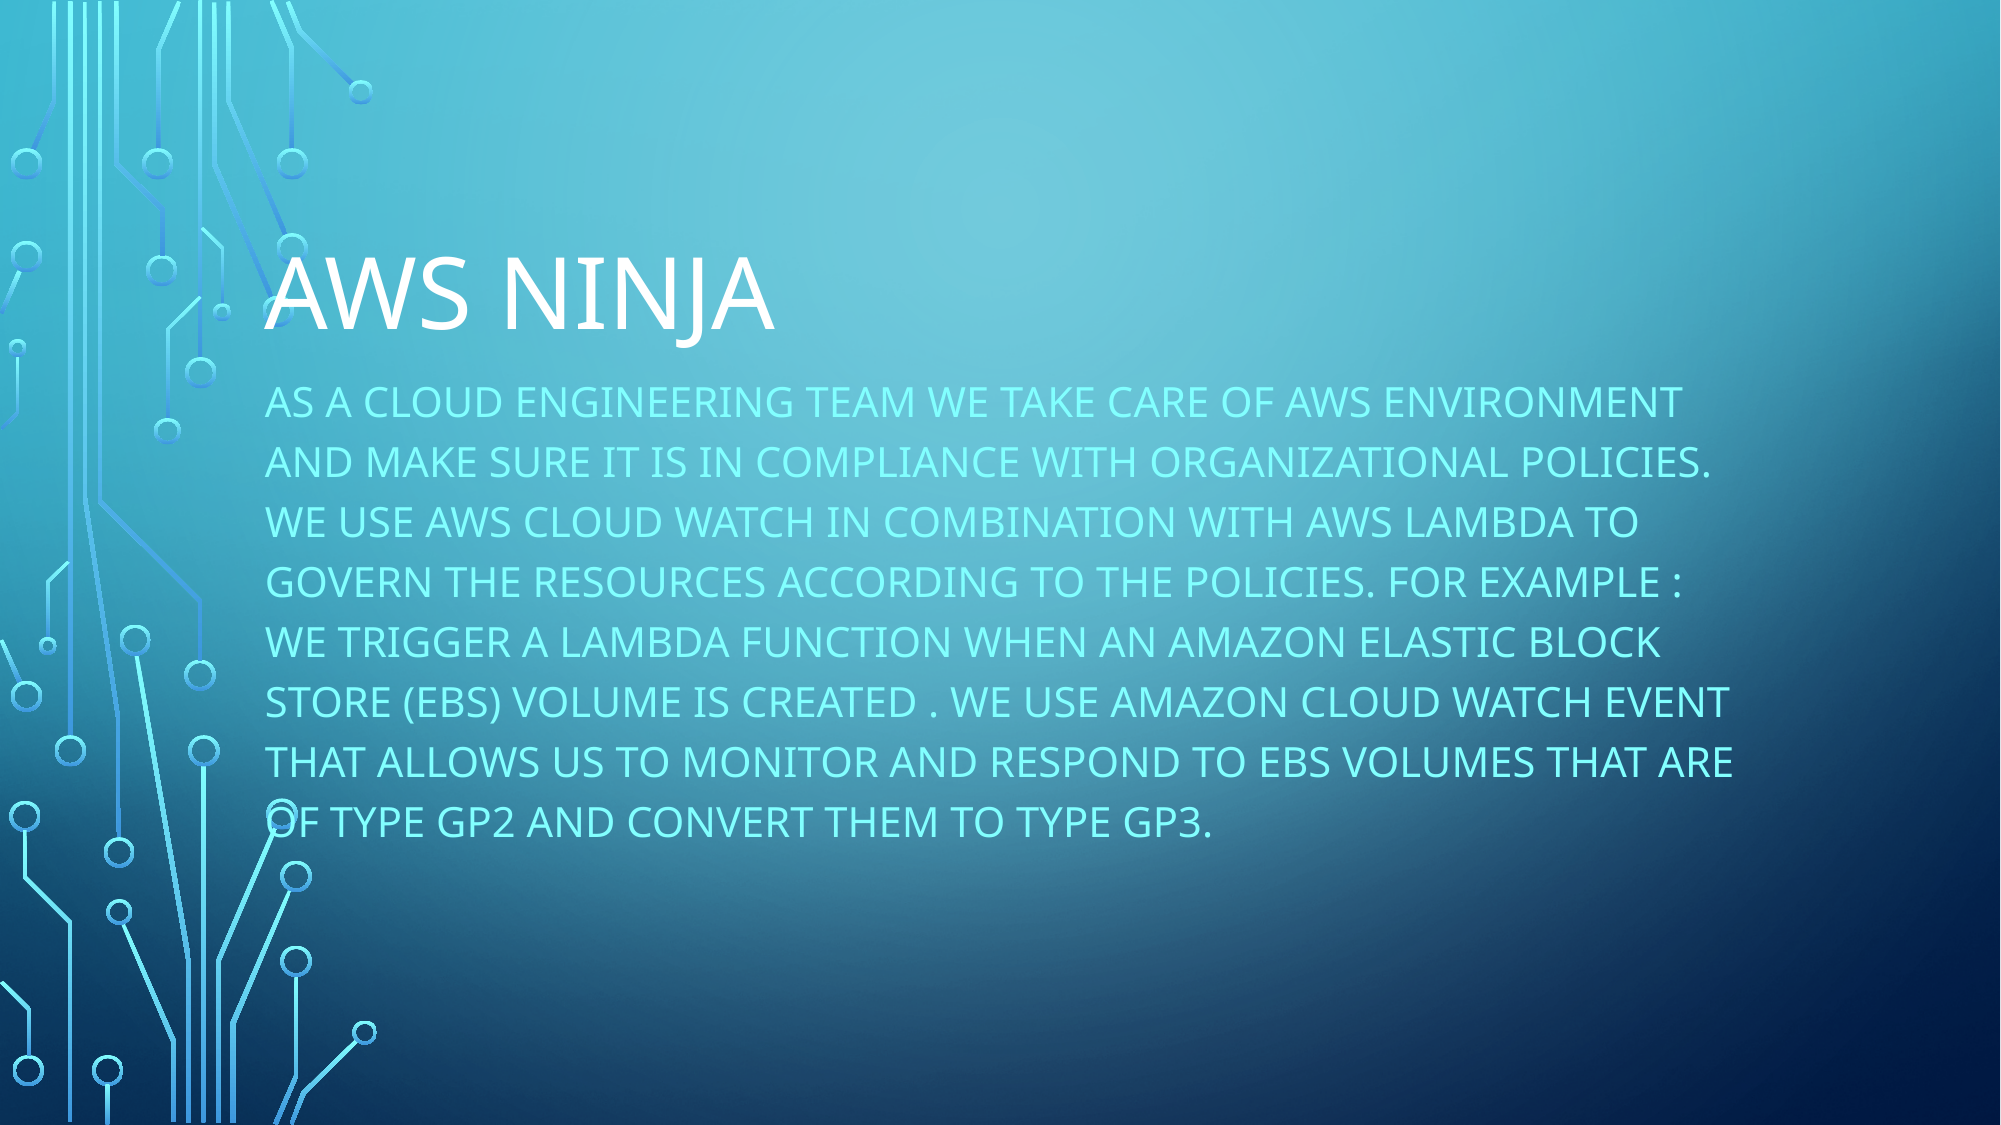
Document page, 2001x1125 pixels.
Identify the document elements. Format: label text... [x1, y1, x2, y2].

title AWS Ninja [249, 184, 1750, 358]
subtitle As a Cloud Engineering Team we take care of AWS environment and make sure it is in compliance with organizational policies. We use AWS cloud watch in combination with AWS Lambda to govern the resources according to the policies. For example : we trigger a lambda function when an Amazon Elastic Block Store (EBS) volume is created . We use Amazon cloud watch event that allows us to monitor and respond to EBS volumes that are of type gp2 and convert them to type gp3. [249, 358, 1750, 863]
